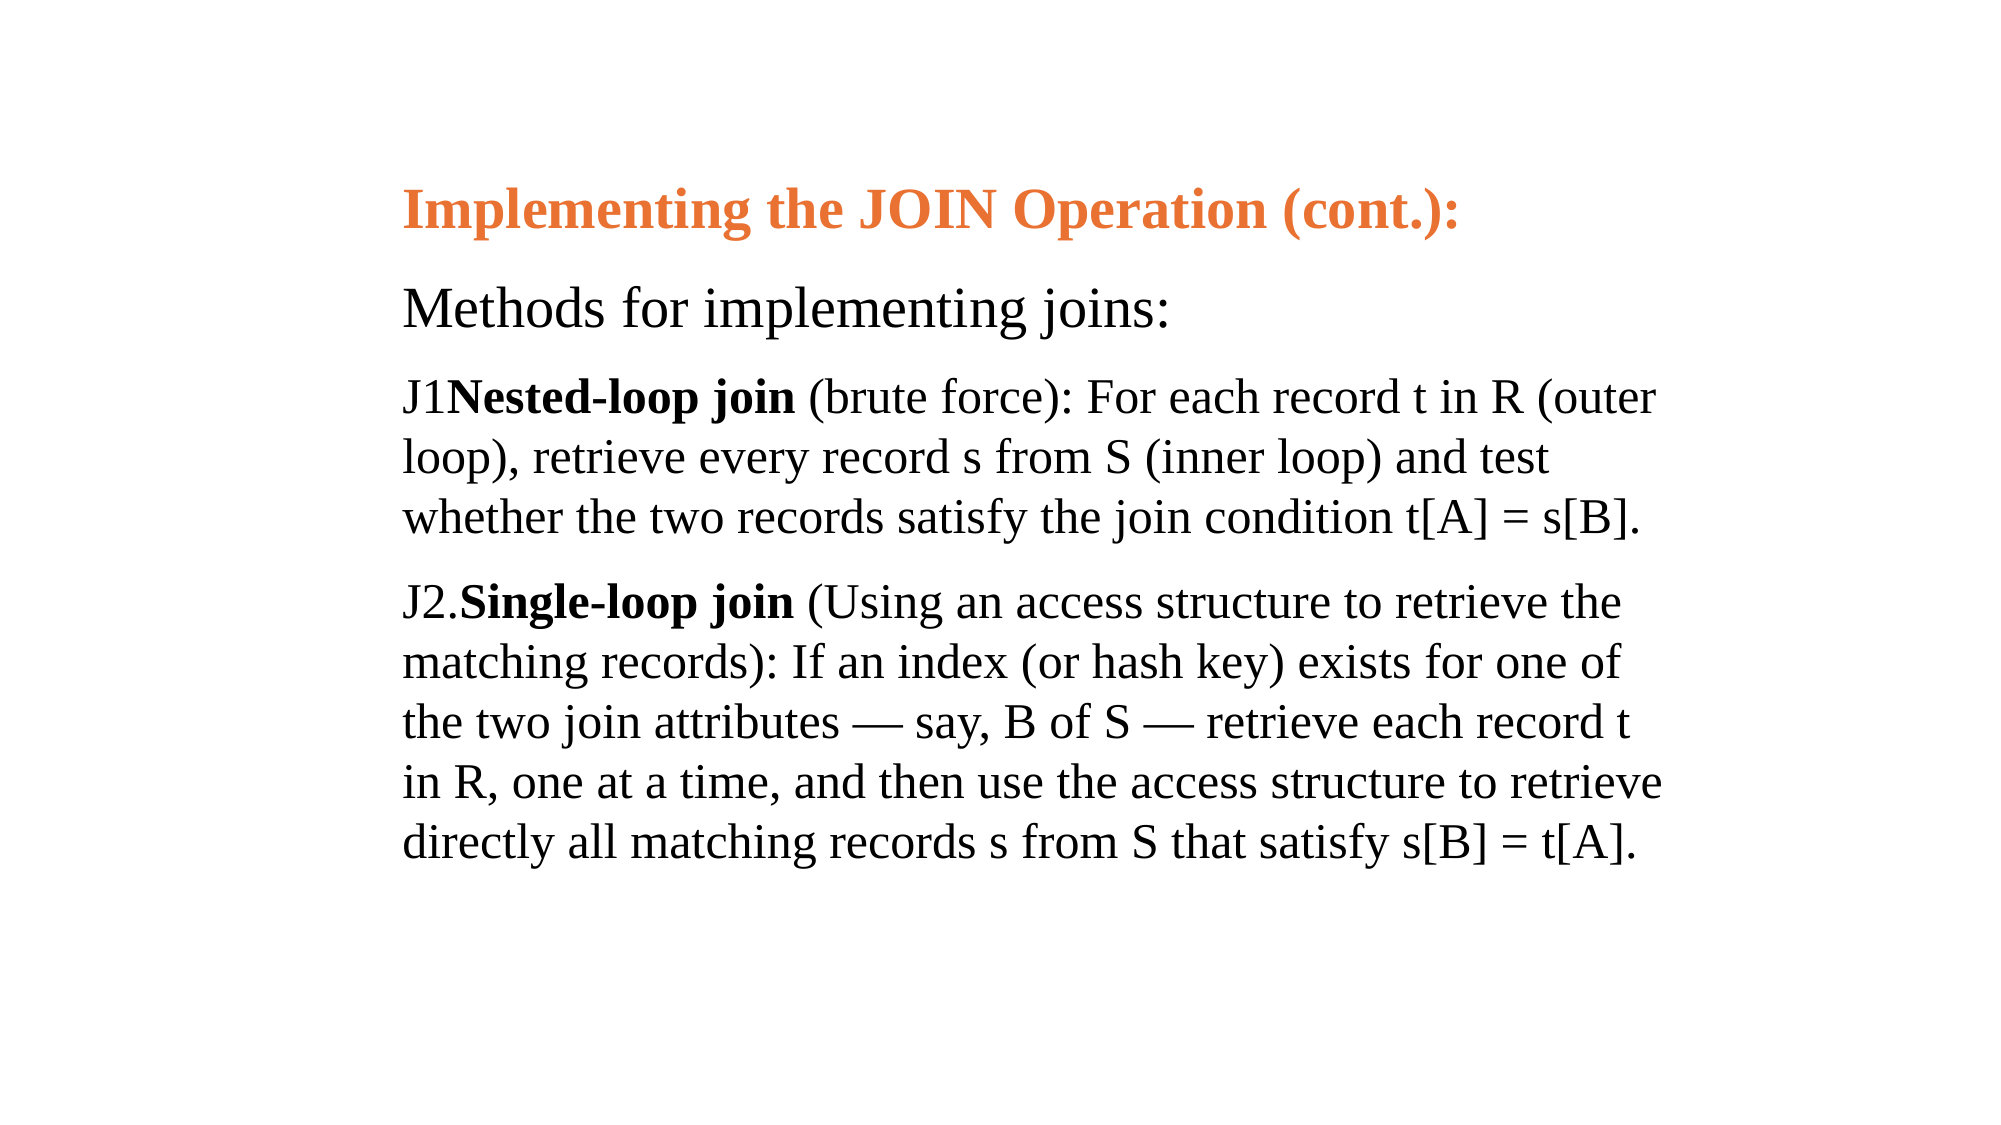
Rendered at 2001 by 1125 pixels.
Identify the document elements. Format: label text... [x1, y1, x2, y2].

text_box Implementing the JOIN Operation (cont.): Methods for implementing joins: J1Nested-loop join (brute force): For each record t in R (outer loop), retrieve every record s from S (inner loop) and test whether the two records satisfy the join condition t[A] = s[B]. J2.Single-loop join (Using an access structure to retrieve the matching records): If an index (or hash key) exists for one of the two join attributes — say, B of S — retrieve each record t in R, one at a time, and then use the access structure to retrieve directly all matching records s from S that satisfy s[B] = t[A]. [387, 162, 1688, 877]
